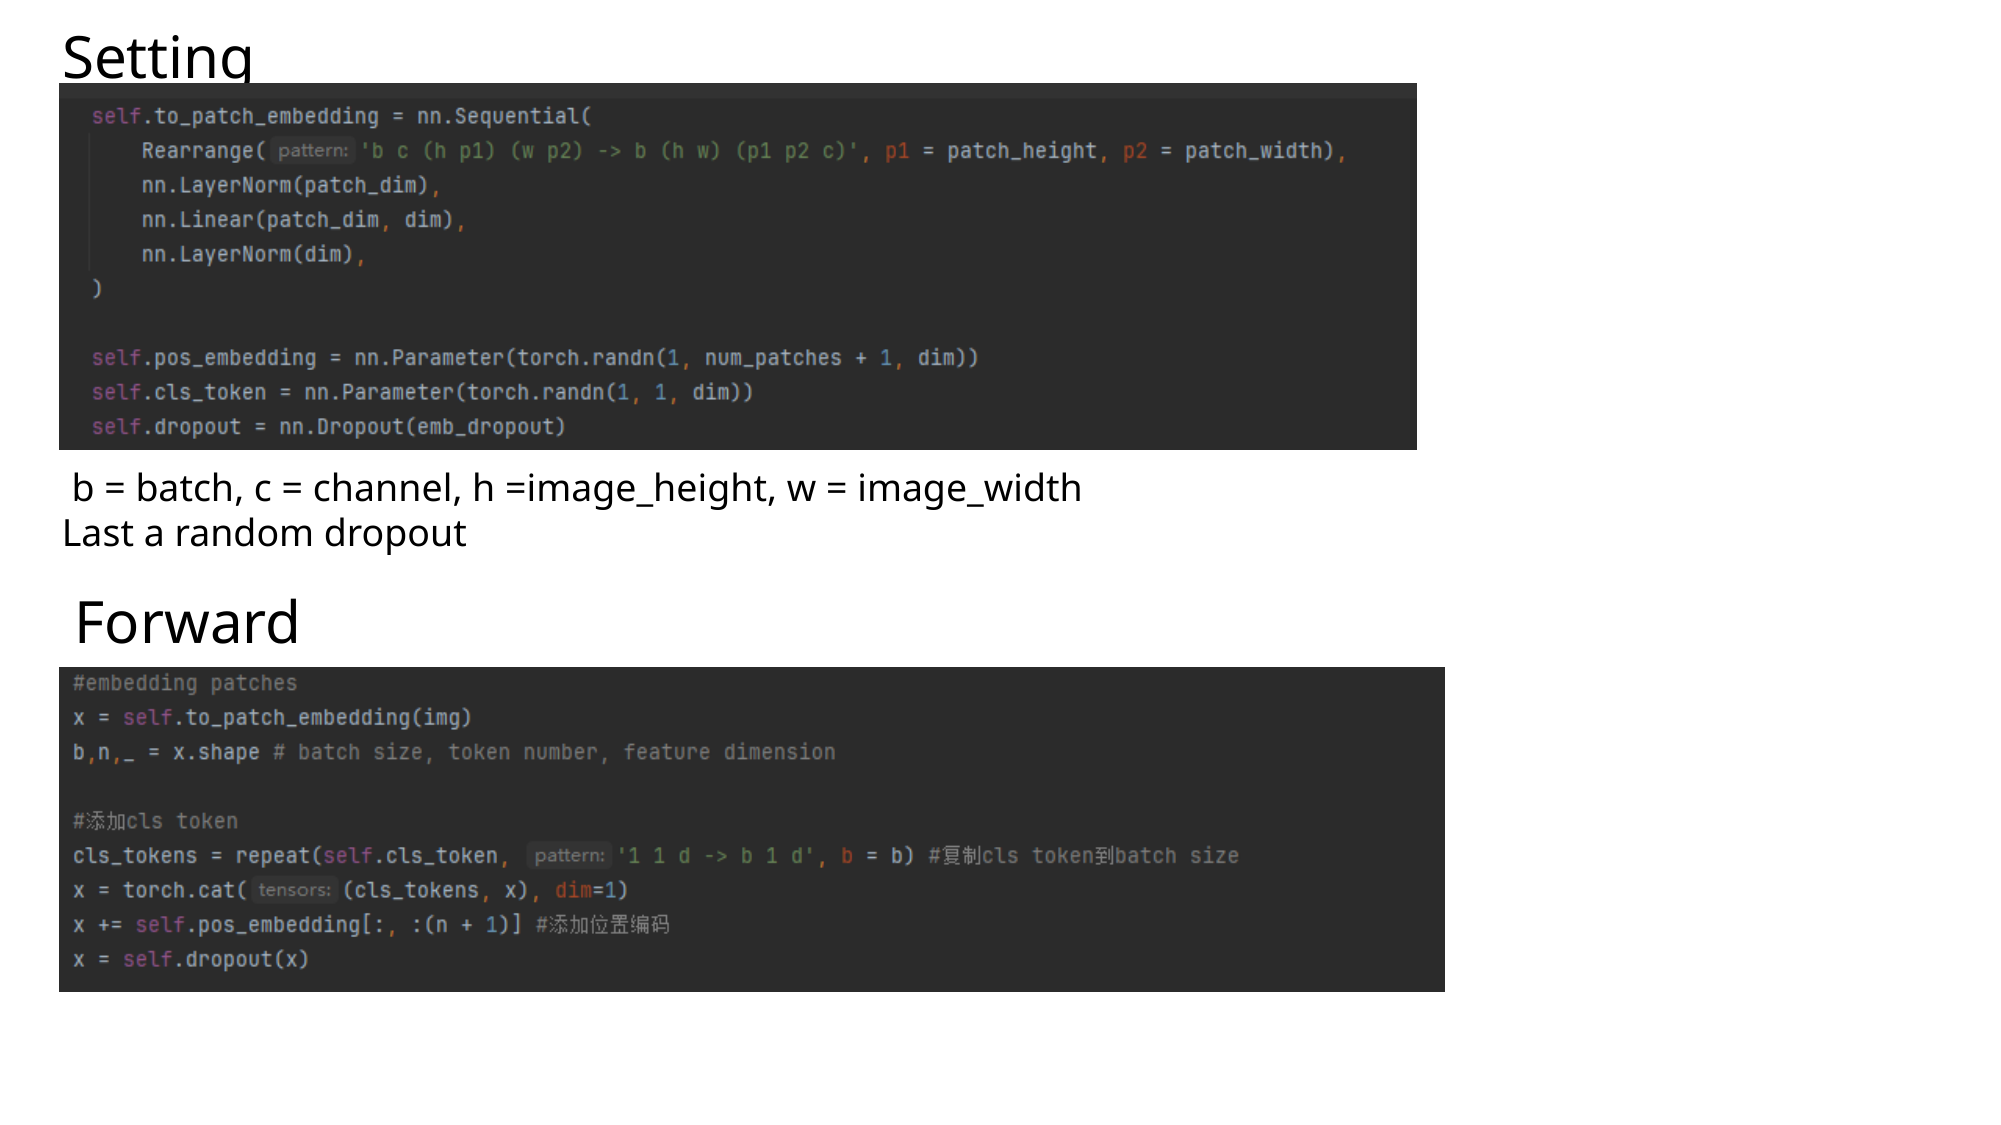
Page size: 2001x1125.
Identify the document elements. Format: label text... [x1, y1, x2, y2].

text_box b = batch, c = channel, h =image_height, w = image_width Last a random dropout [47, 456, 1875, 562]
text_box Setting [47, 20, 774, 103]
picture [59, 667, 1445, 992]
picture [59, 83, 1417, 450]
list Forward [59, 585, 787, 667]
